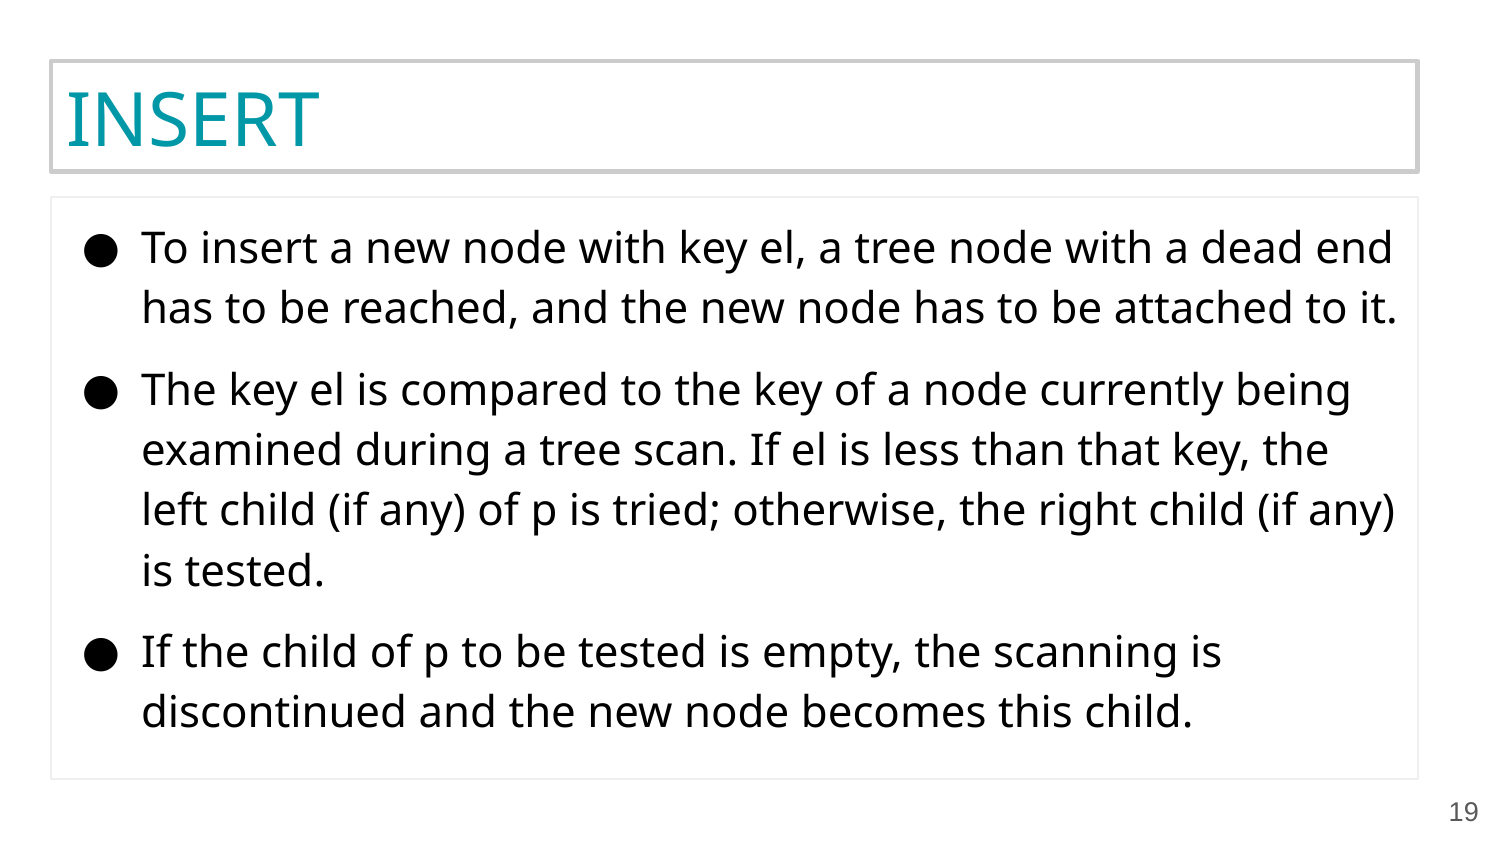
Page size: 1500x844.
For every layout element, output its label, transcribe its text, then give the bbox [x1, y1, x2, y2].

title INSERT [51, 60, 1418, 172]
slide_number ‹#› [1403, 779, 1494, 844]
text_box To insert a new node with key el, a tree node with a dead end has to be reached, and the new node has to be attached to it. The key el is compared to the key of a node currently being examined during a tree scan. If el is less than that key, the left child (if any) of p is tried; otherwise, the right child (if any) is tested. If the child of p to be tested is empty, the scanning is discontinued and the new node becomes this child. [51, 196, 1418, 780]
